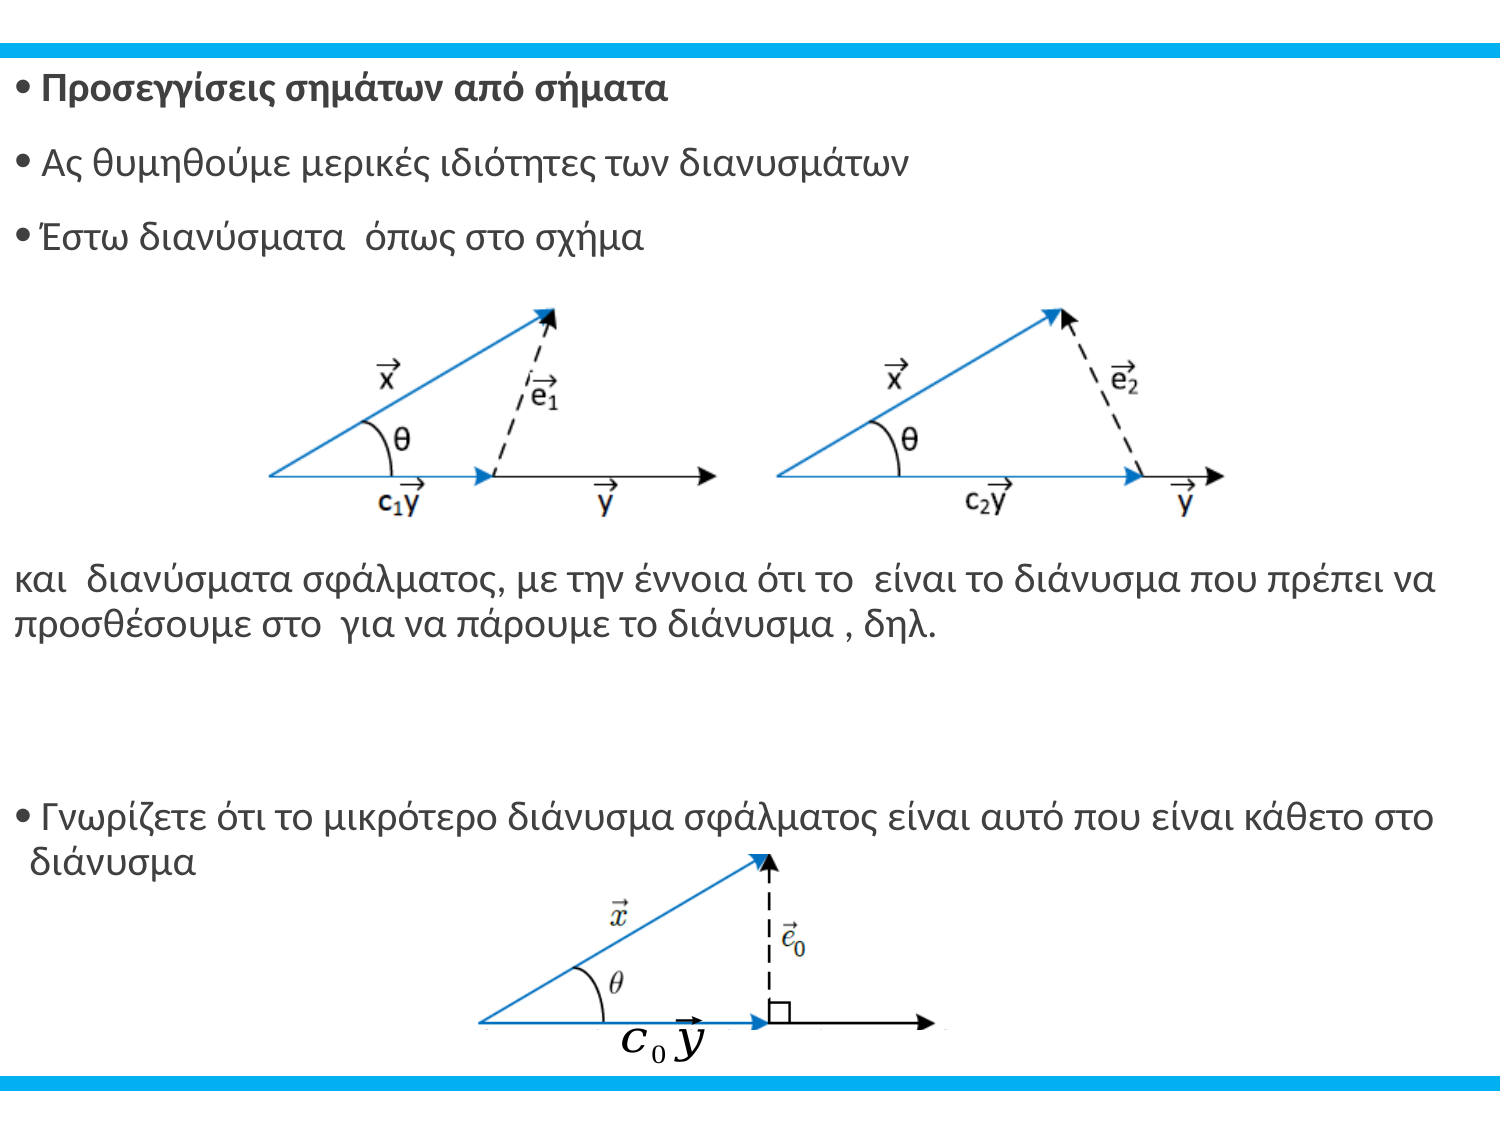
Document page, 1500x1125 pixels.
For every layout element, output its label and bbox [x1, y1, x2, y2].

text_box [457, 853, 962, 1071]
picture [265, 297, 1233, 525]
text_box [0, 1076, 1500, 1091]
text_box [0, 43, 1500, 58]
